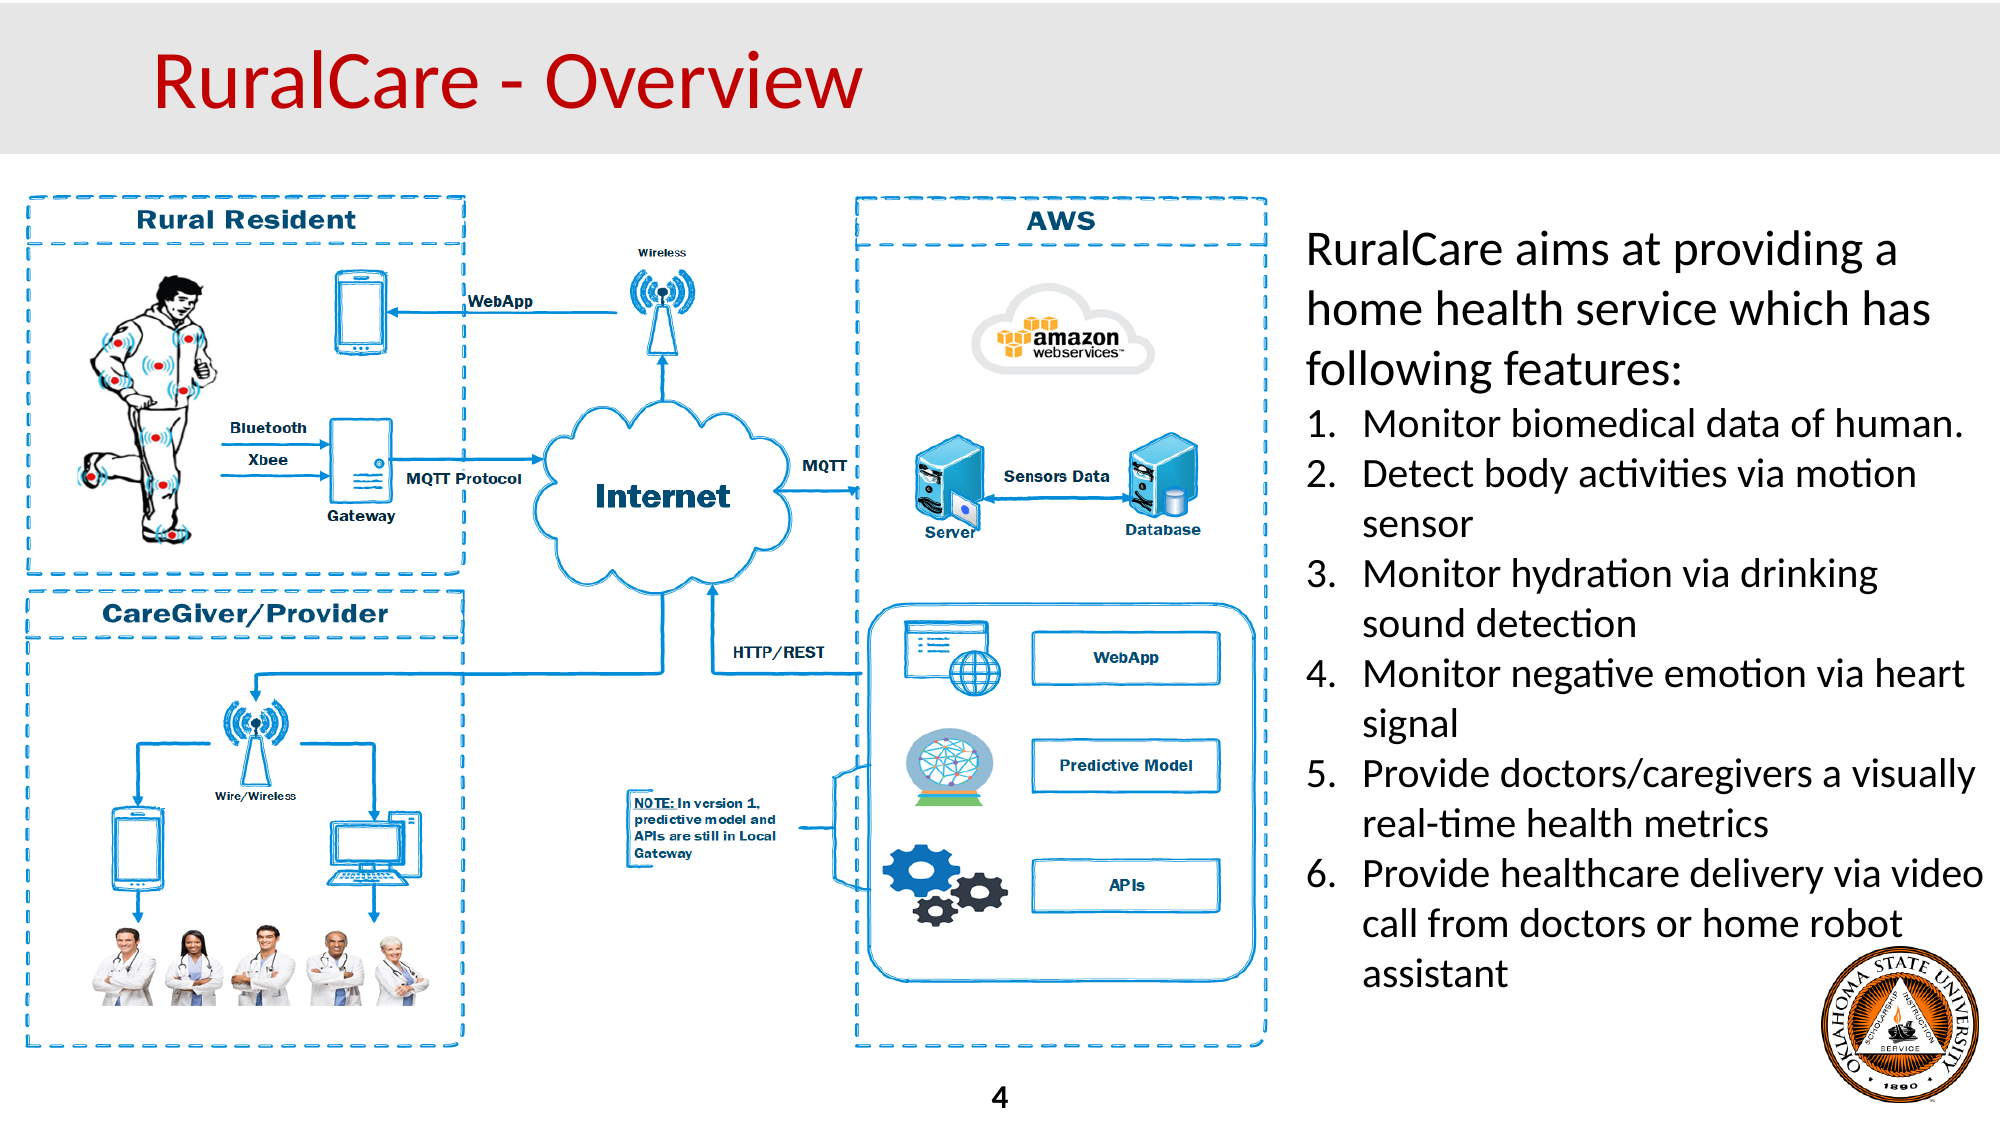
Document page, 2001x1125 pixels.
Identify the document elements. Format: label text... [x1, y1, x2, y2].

picture [1821, 1053, 1979, 1103]
slide_number 4 [931, 1065, 1069, 1125]
title RuralCare - Overview [137, 8, 1863, 154]
text_box RuralCare aims at providing a home health service which has following features: Monitor biomedical data of human. Detect body activities via motion sensor Monitor hydration via drinking sound detection Monitor negative emotion via heart signal Provide doctors/caregivers a visually real-time health metrics Provide healthcare delivery via video call from doctors or home robot assistant [1291, 207, 2000, 1053]
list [24, 194, 1268, 1048]
